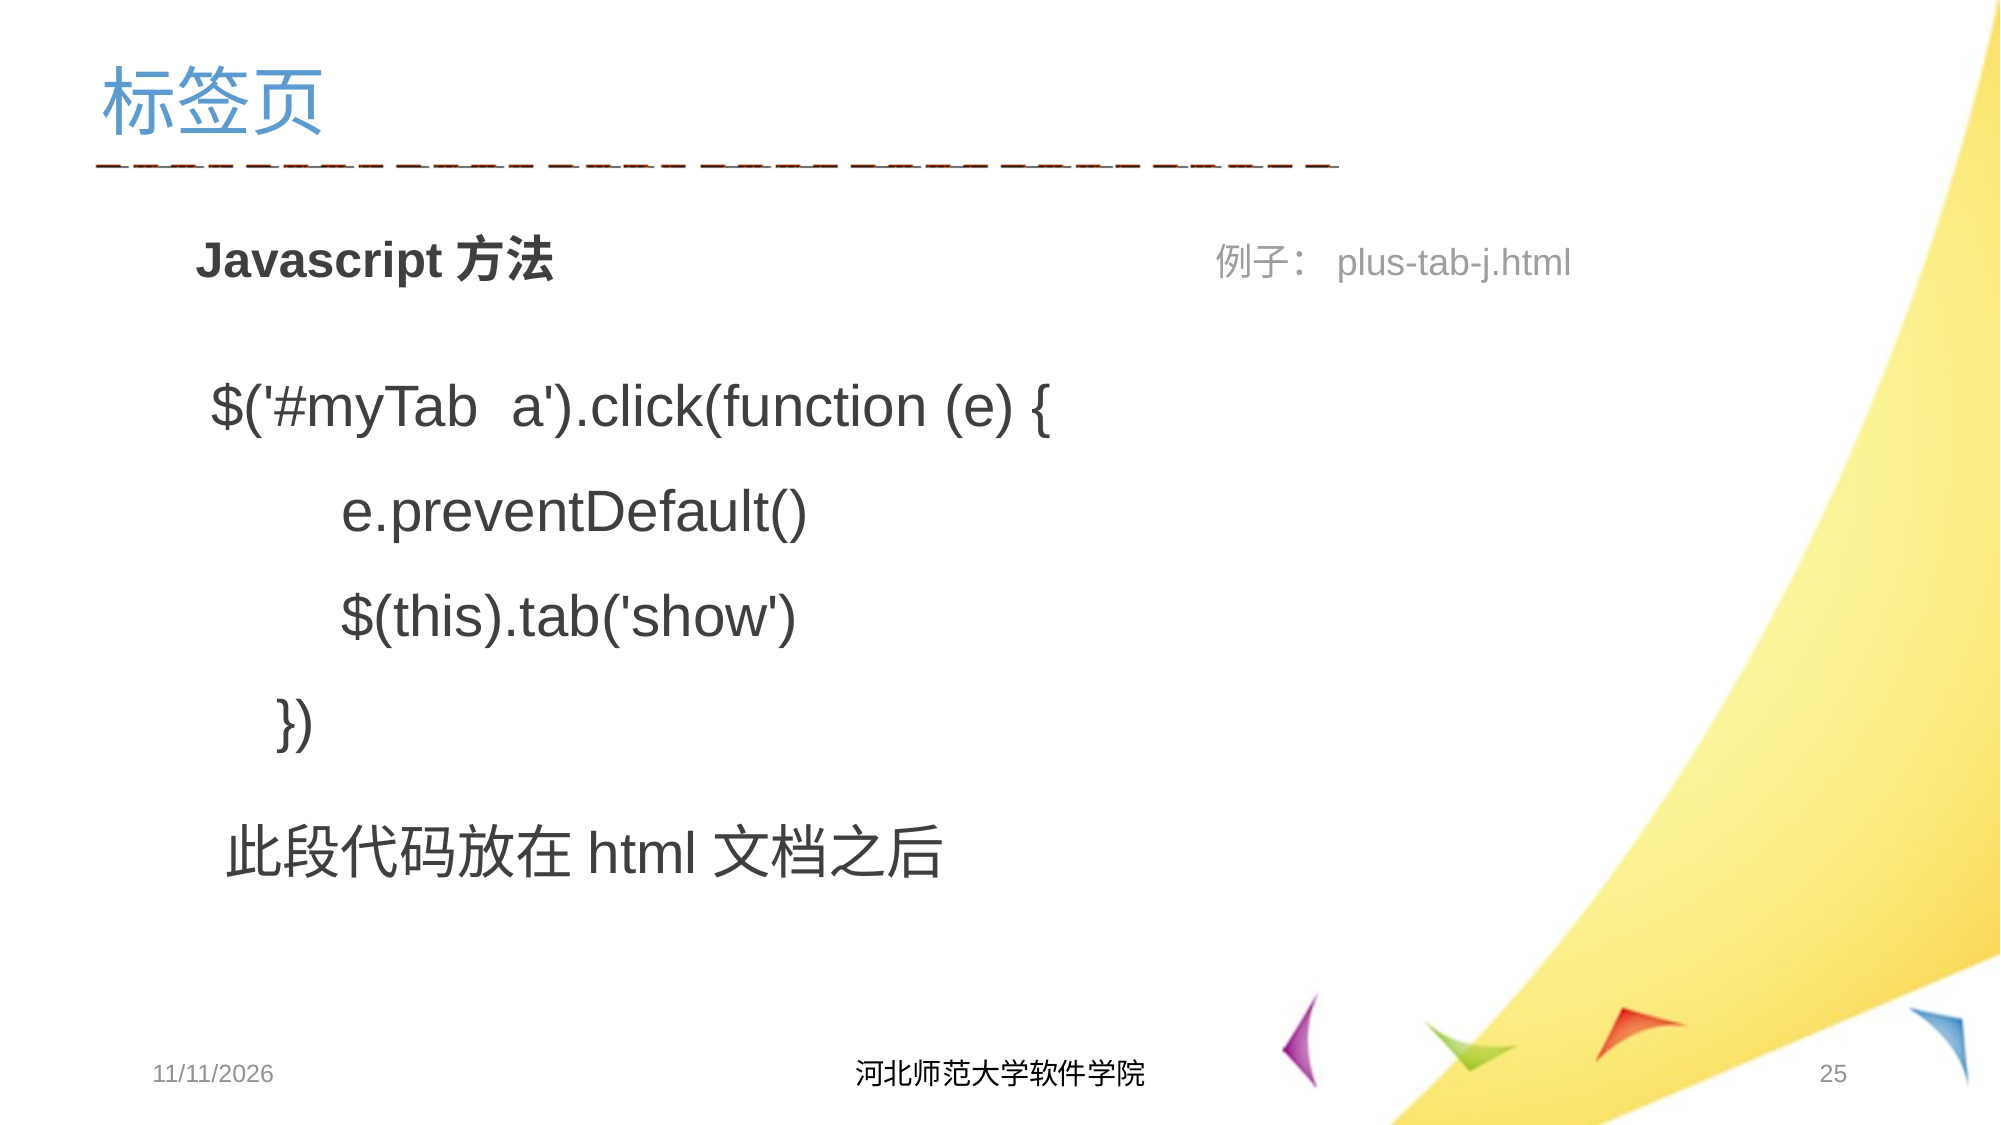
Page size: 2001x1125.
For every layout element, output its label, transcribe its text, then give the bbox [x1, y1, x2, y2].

text_box 例子：plus-tab-j.html [1200, 230, 1587, 290]
picture [88, 0, 2000, 1125]
footer 河北师范大学软件学院 [662, 1042, 1338, 1103]
title 标签页 [86, 40, 1914, 160]
text_box $('#myTab a').click(function (e) { e.preventDefault() $(this).tab('show') }) [196, 326, 1662, 761]
text_box 此段代码放在html文档之后 [209, 807, 960, 893]
slide_number 25 [1412, 1042, 1863, 1103]
text_box Javascript方法 [180, 219, 811, 295]
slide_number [137, 1042, 588, 1103]
